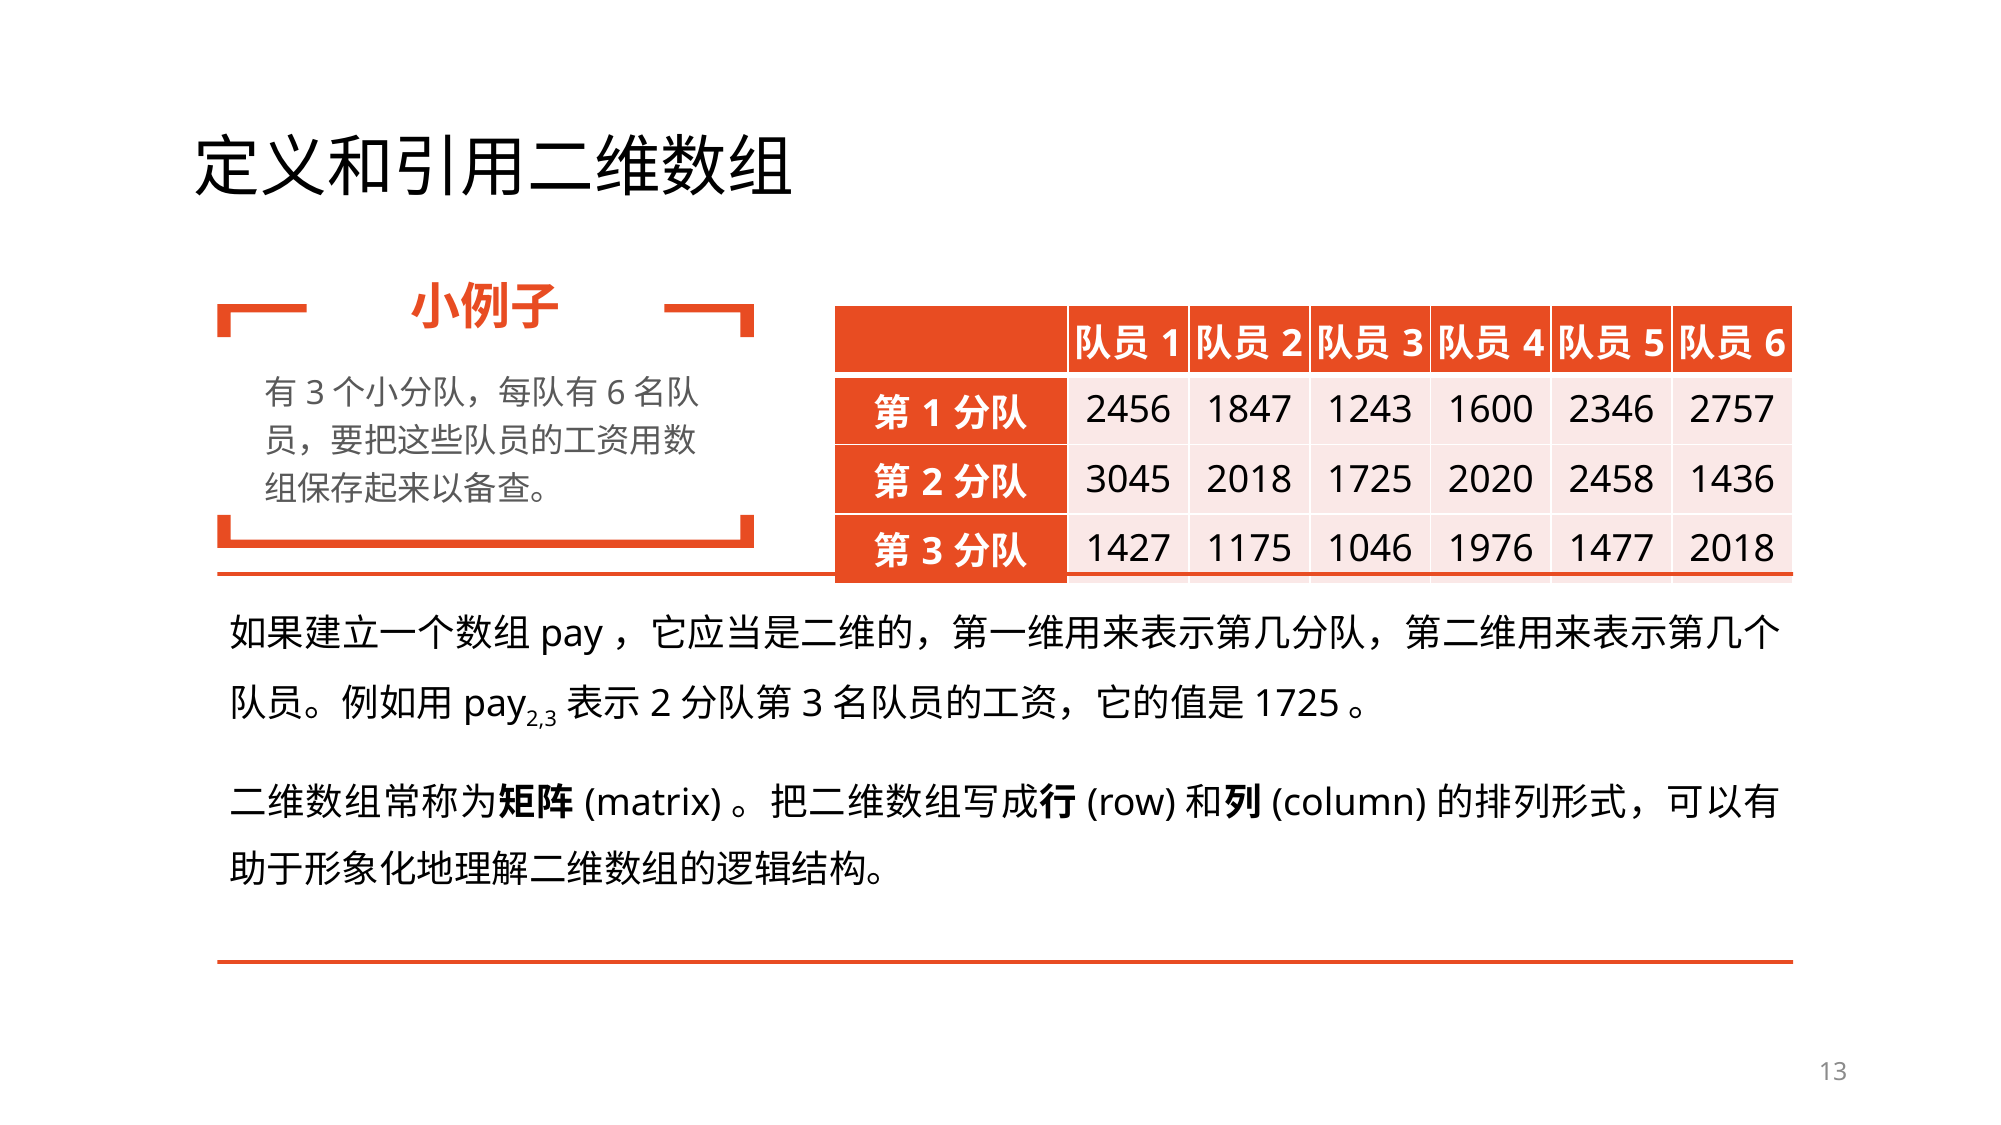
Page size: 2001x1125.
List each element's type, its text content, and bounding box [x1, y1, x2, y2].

table_cell 第3分队 [835, 515, 1067, 573]
table_cell 1436 [1673, 445, 1792, 513]
table_cell 3045 [1069, 445, 1188, 513]
text_box 有3个小分队，每队有6名队员，要把这些队员的工资用数组保存起来以备查。 [664, 304, 754, 338]
table_header 队员1 [1069, 306, 1188, 372]
table_cell 1427 [1069, 575, 1188, 583]
table_cell 2018 [1673, 515, 1792, 573]
table_cell 1427 [1069, 515, 1188, 573]
text_box 小例子 [367, 261, 604, 348]
table_cell 1976 [1431, 515, 1550, 573]
table_header 队员6 [1673, 306, 1792, 372]
table_header 队员5 [1552, 306, 1671, 372]
table_cell 1243 [1311, 378, 1430, 444]
table_cell 第1分队 [835, 378, 1067, 444]
text_box 有3个小分队，每队有6名队员，要把这些队员的工资用数组保存起来以备查。 [217, 304, 307, 338]
table_header [835, 306, 1067, 372]
table_header 队员4 [1431, 306, 1550, 372]
table_cell 1976 [1431, 575, 1550, 583]
table_cell 2458 [1552, 445, 1671, 513]
title 定义和引用二维数组 [178, 60, 1151, 278]
table_cell 2018 [1673, 575, 1792, 583]
table_cell 1046 [1311, 515, 1430, 573]
table_cell 2346 [1552, 378, 1671, 444]
table_cell 1046 [1311, 575, 1430, 583]
table_cell 1477 [1552, 515, 1671, 573]
table_header 队员2 [1190, 306, 1309, 372]
table_cell 1600 [1431, 378, 1550, 444]
table_cell 1175 [1190, 575, 1309, 583]
table_header 队员3 [1311, 306, 1430, 372]
table_cell 2018 [1190, 445, 1309, 513]
table_cell 2757 [1673, 378, 1792, 444]
table_cell 1725 [1311, 445, 1430, 513]
text_box 有3个小分队，每队有6名队员，要把这些队员的工资用数组保存起来以备查。 [217, 514, 754, 548]
table_cell 2456 [1069, 378, 1188, 444]
table_cell 第3分队 [835, 575, 1067, 583]
table_cell 1477 [1552, 575, 1671, 583]
slide_number 13 [1412, 1042, 1863, 1103]
table_cell 2020 [1431, 445, 1550, 513]
table_cell 1175 [1190, 515, 1309, 573]
table_cell 1847 [1190, 378, 1309, 444]
table_cell 第2分队 [835, 445, 1067, 513]
